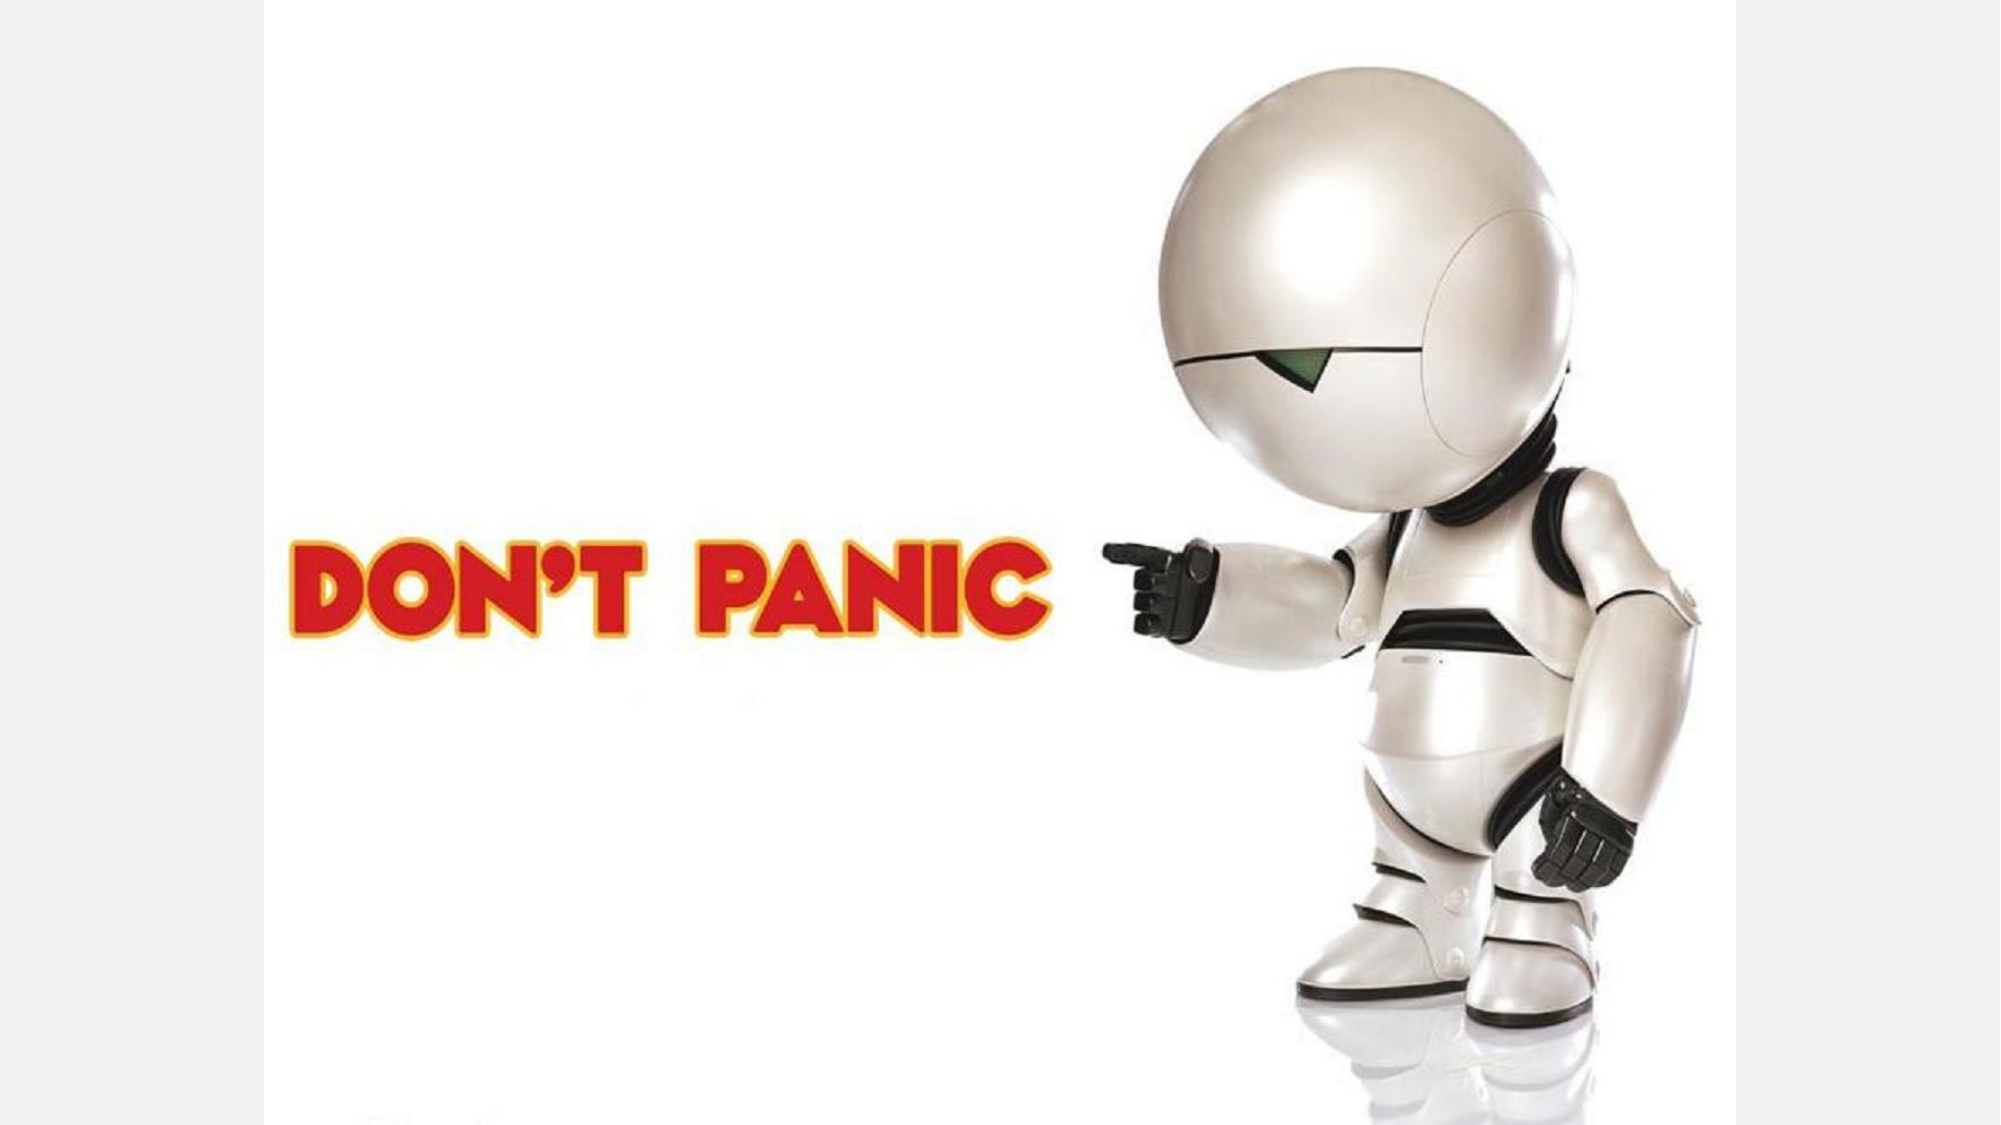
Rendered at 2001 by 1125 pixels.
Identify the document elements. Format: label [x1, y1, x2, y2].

picture [264, 0, 1736, 1125]
